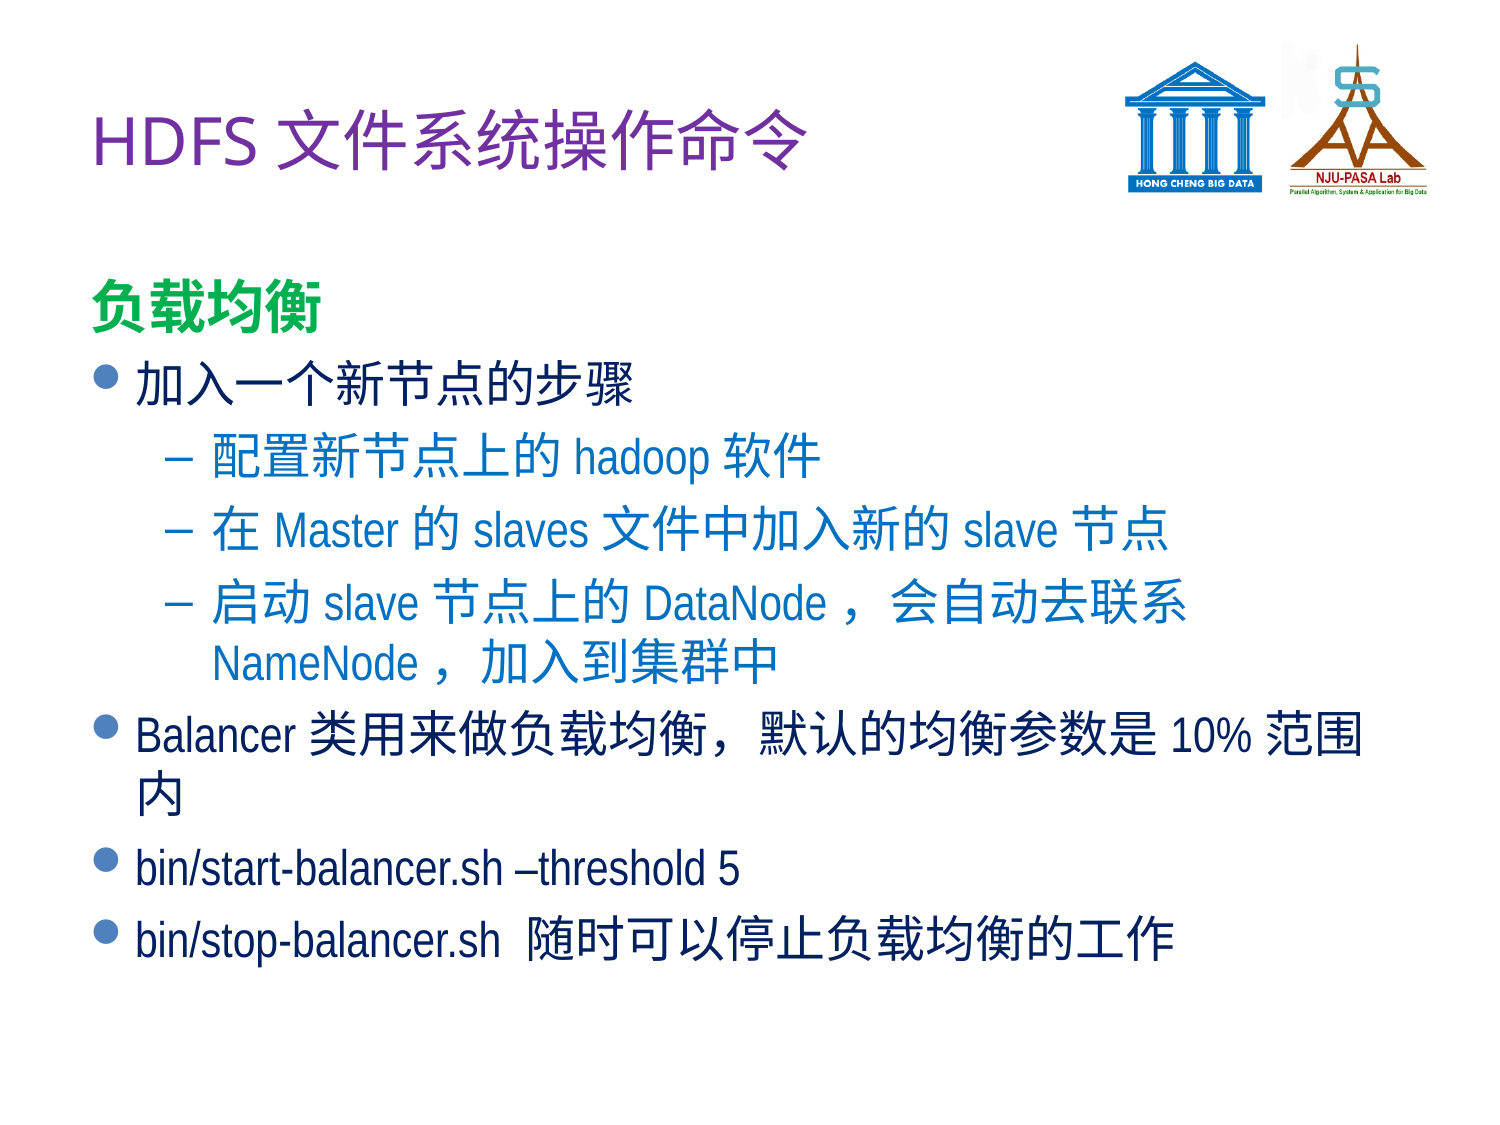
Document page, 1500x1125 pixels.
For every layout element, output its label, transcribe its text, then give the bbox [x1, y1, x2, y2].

list 负载均衡 加入一个新节点的步骤 配置新节点上的hadoop软件 在Master的slaves文件中加入新的slave节点 启动slave节点上的DataNode，会自动去联系NameNode，加入到集群中 Balancer类用来做负载均衡，默认的均衡参数是10%范围内 bin/start-balancer.sh –threshold 5 bin/stop-balancer.sh 随时可以停止负载均衡的工作 [75, 262, 1425, 1005]
title HDFS文件系统操作命令 [75, 45, 1425, 233]
picture [1281, 42, 1435, 197]
